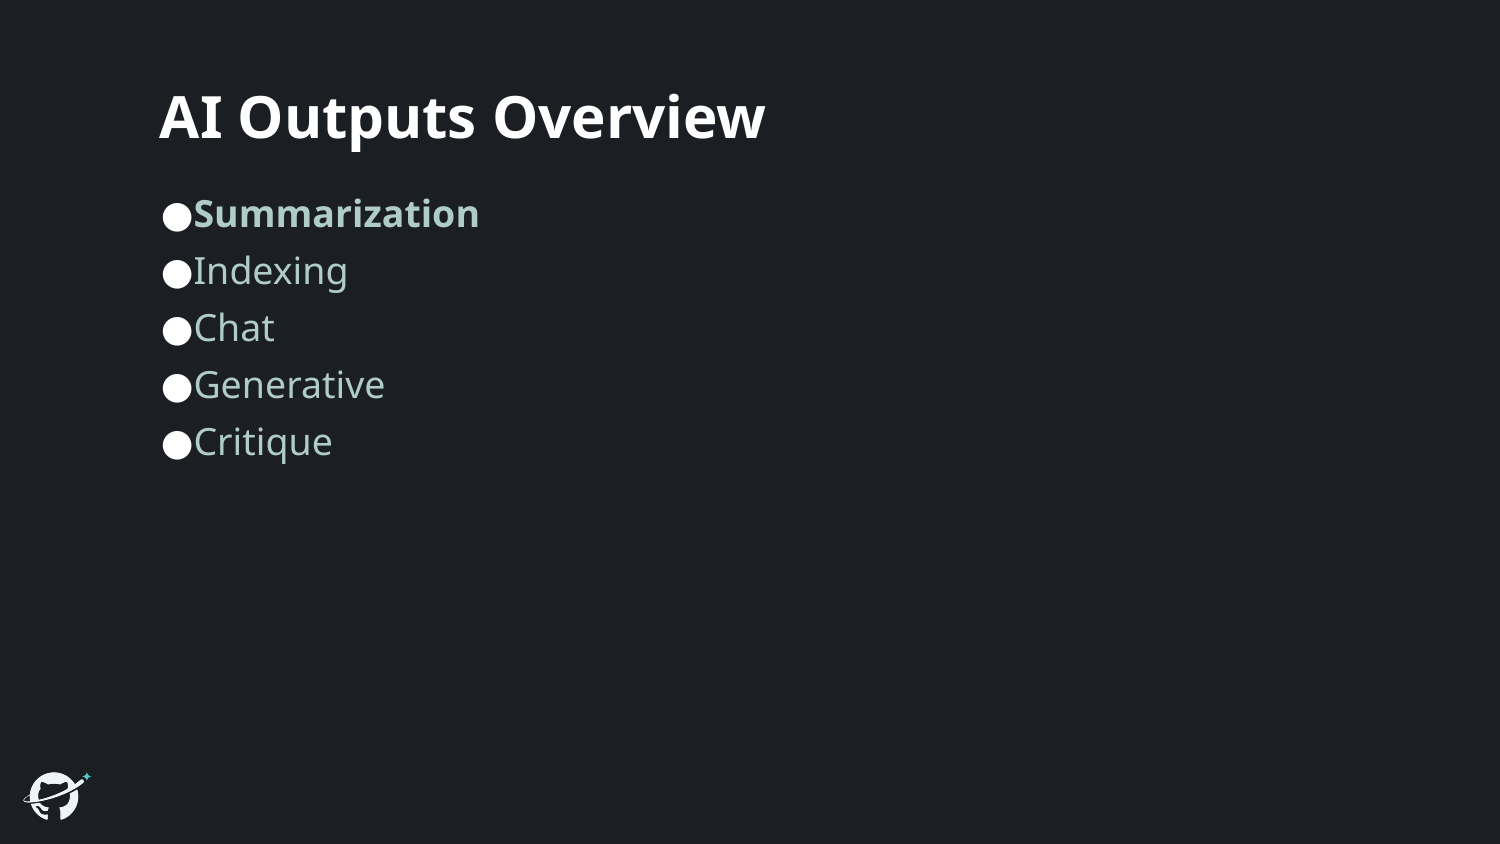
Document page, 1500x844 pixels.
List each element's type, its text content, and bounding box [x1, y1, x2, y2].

list Summarization Indexing Chat Generative Critique [148, 189, 1449, 750]
picture [6, 748, 102, 844]
title AI Outputs Overview [148, 72, 1449, 167]
